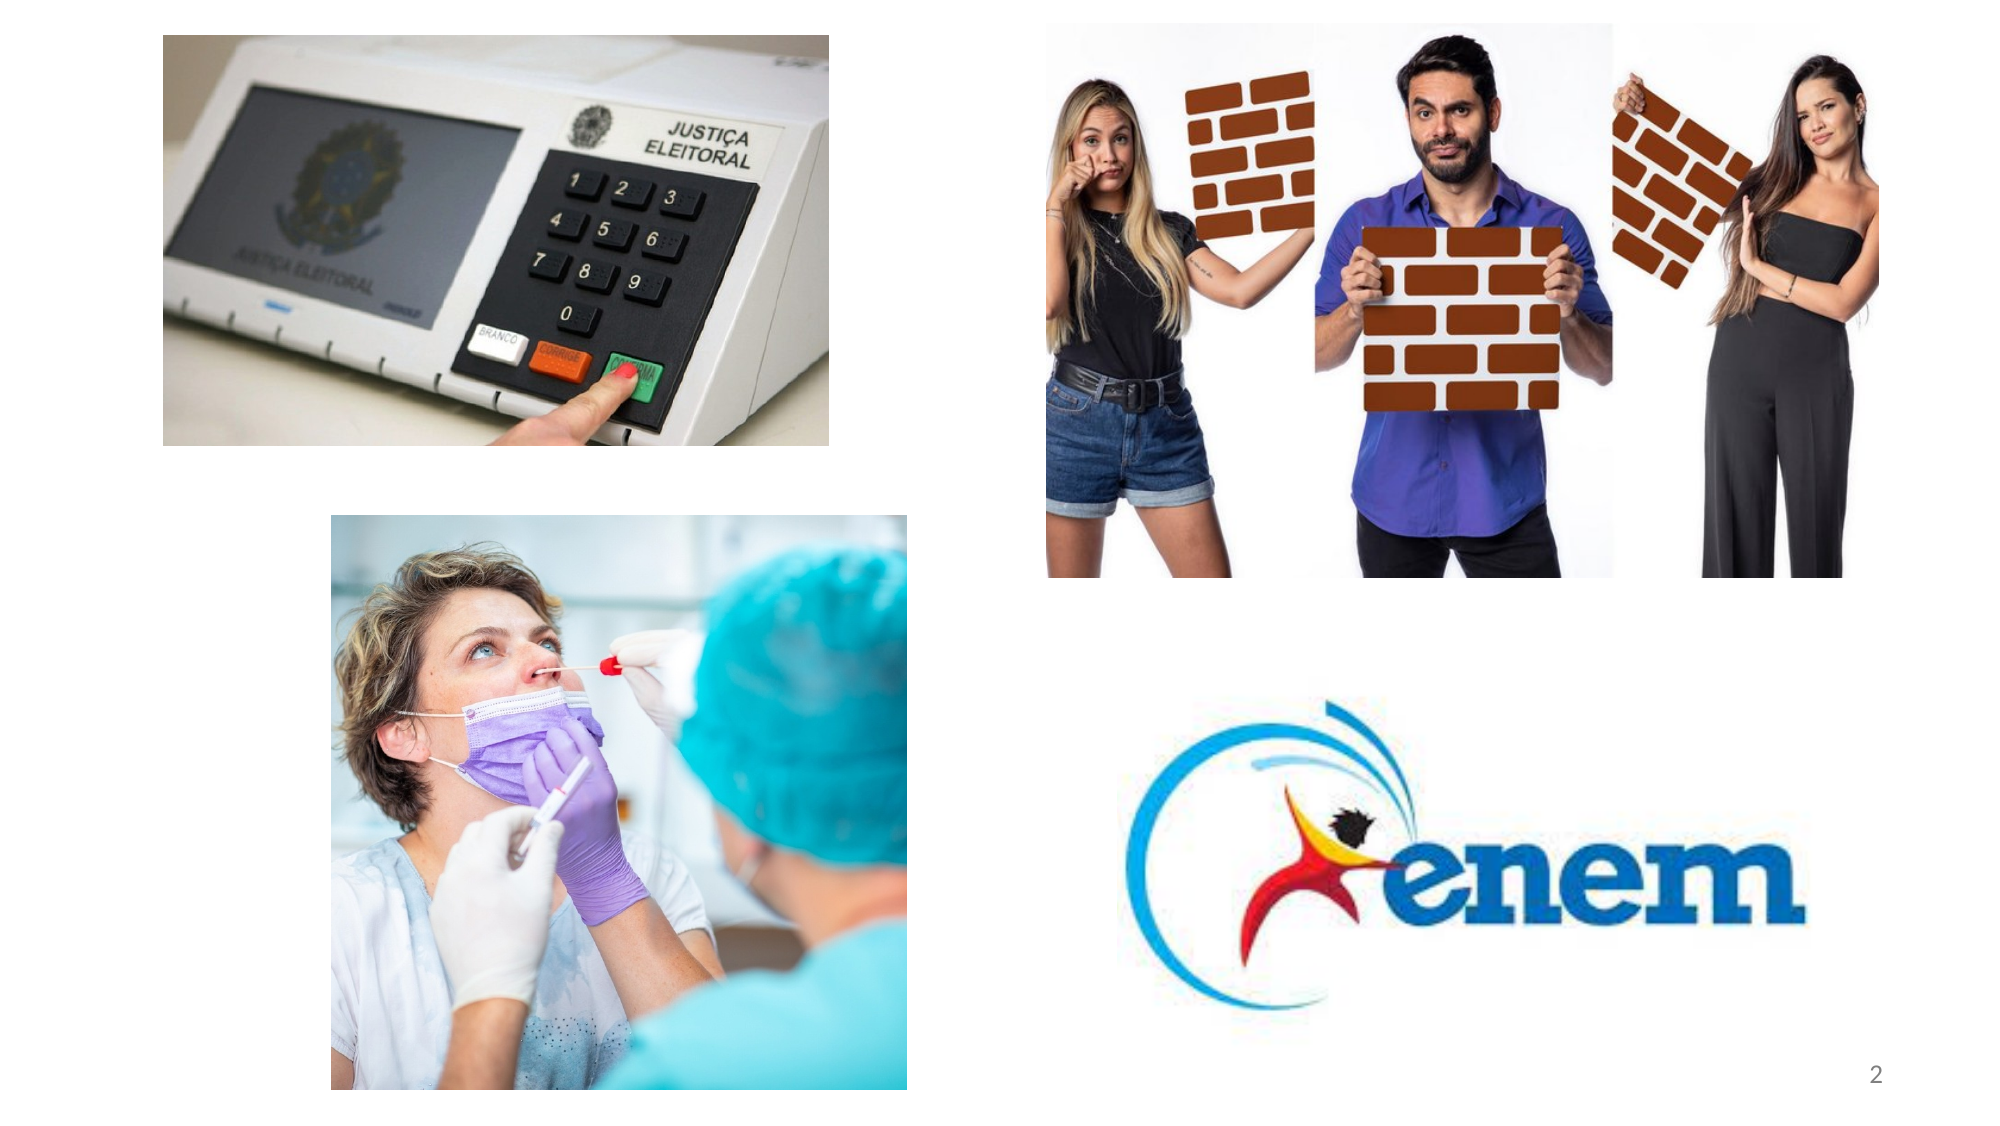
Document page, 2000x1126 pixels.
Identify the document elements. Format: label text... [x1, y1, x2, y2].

slide_number 2 [1433, 1042, 1900, 1103]
picture [162, 34, 829, 446]
picture [331, 515, 907, 1091]
picture [1116, 659, 1820, 1076]
picture [1046, 23, 1879, 578]
